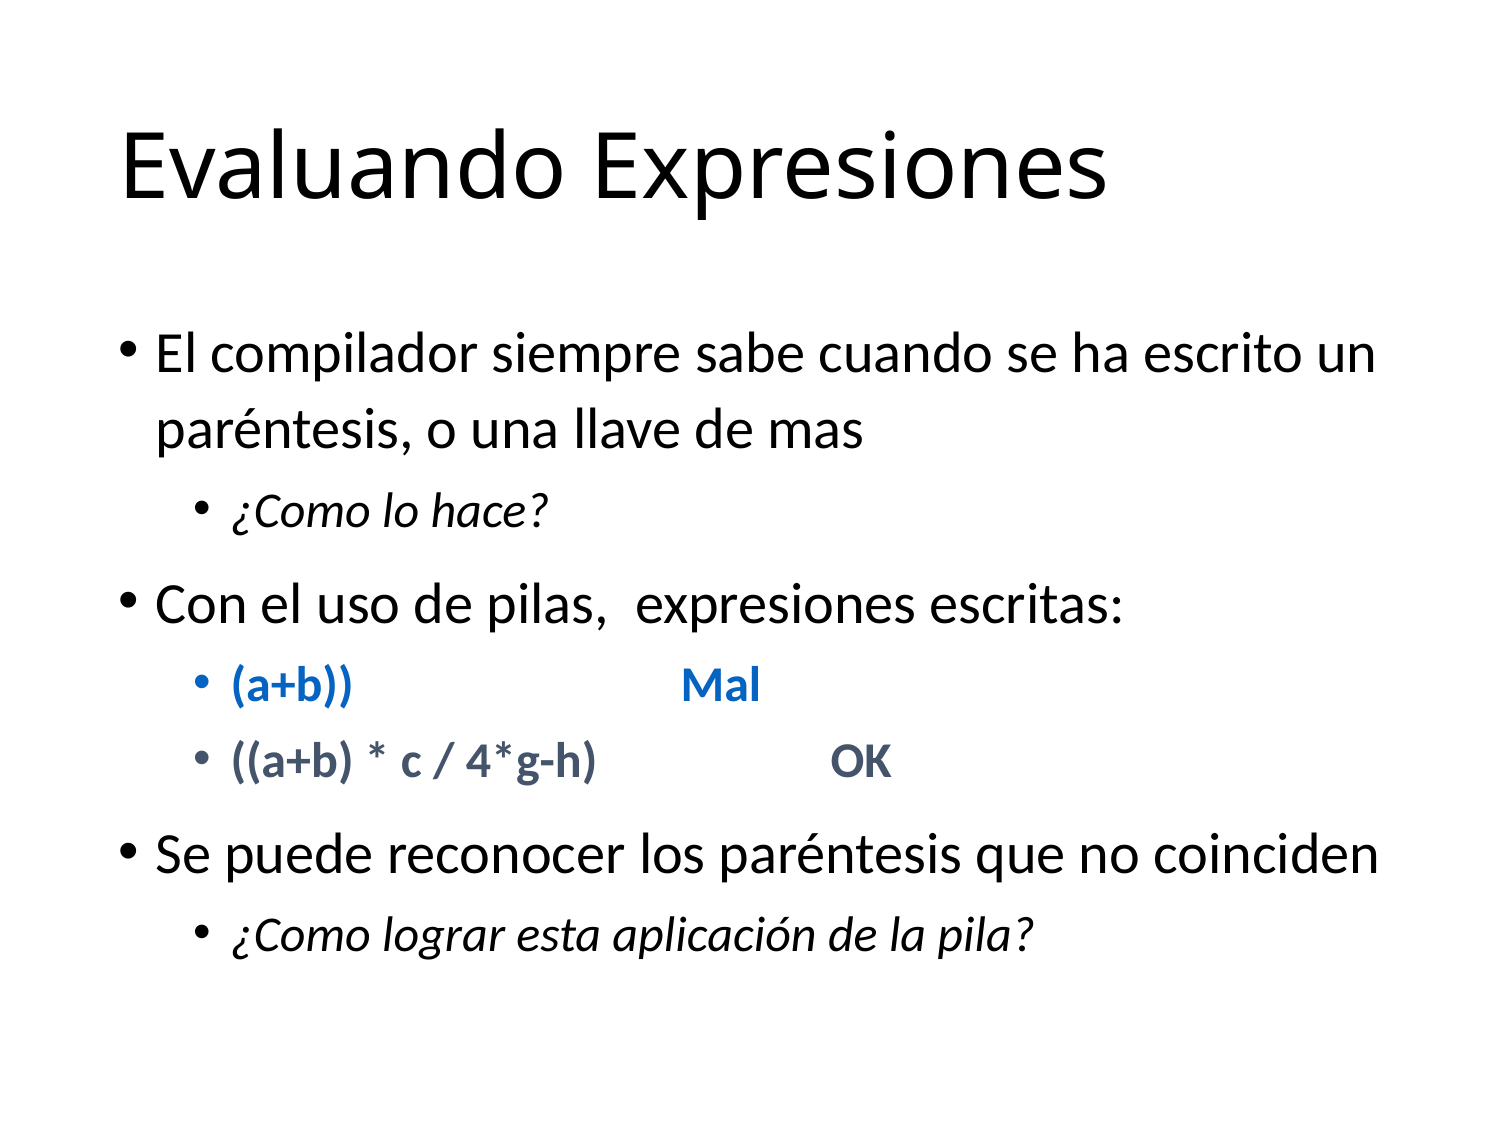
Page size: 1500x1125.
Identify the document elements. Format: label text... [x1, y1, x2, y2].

title Evaluando Expresiones [103, 59, 1397, 278]
list El compilador siempre sabe cuando se ha escrito un paréntesis, o una llave de mas ¿Como lo hace? Con el uso de pilas, expresiones escritas: (a+b)) Mal ((a+b) * c / 4*g-h) OK Se puede reconocer los paréntesis que no coinciden ¿Como lograr esta aplicación de la pila? [103, 299, 1397, 1014]
